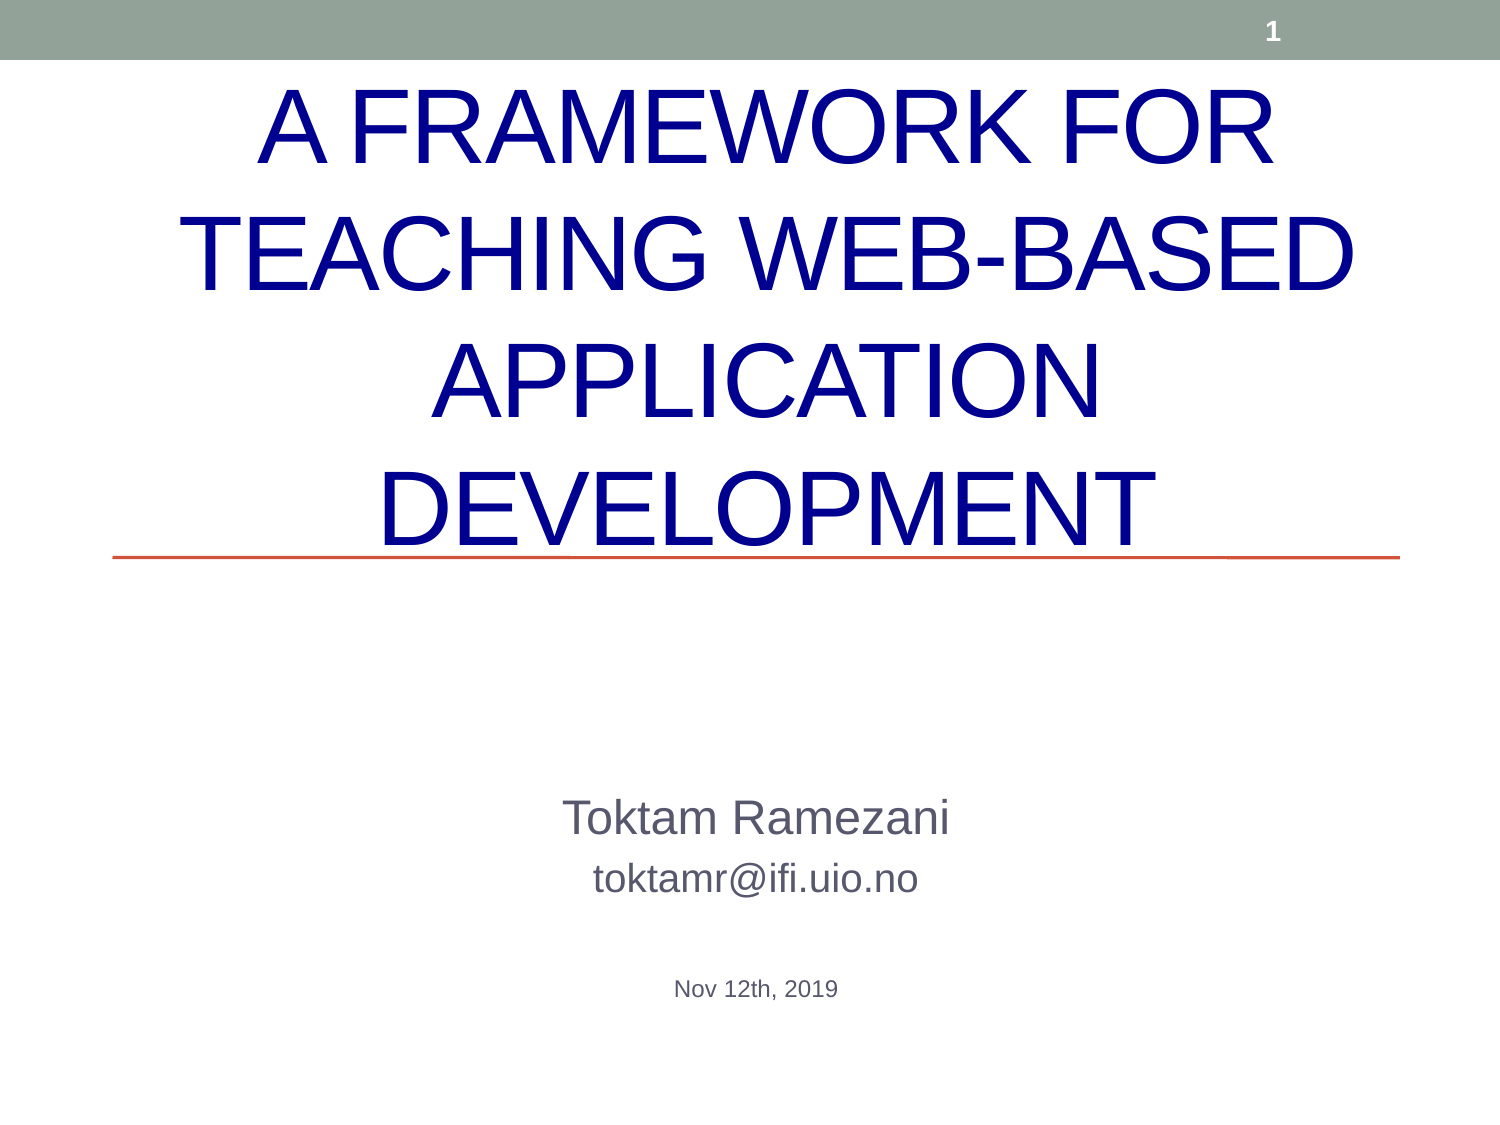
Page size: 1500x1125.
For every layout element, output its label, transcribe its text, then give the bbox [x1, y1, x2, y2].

slide_number 1 [1250, 3, 1425, 57]
subtitle Toktam Ramezani toktamr@ifi.uio.no Nov 12th, 2019 [112, 575, 1400, 1012]
title A framework for teaching web-based application development [17, 62, 1500, 575]
